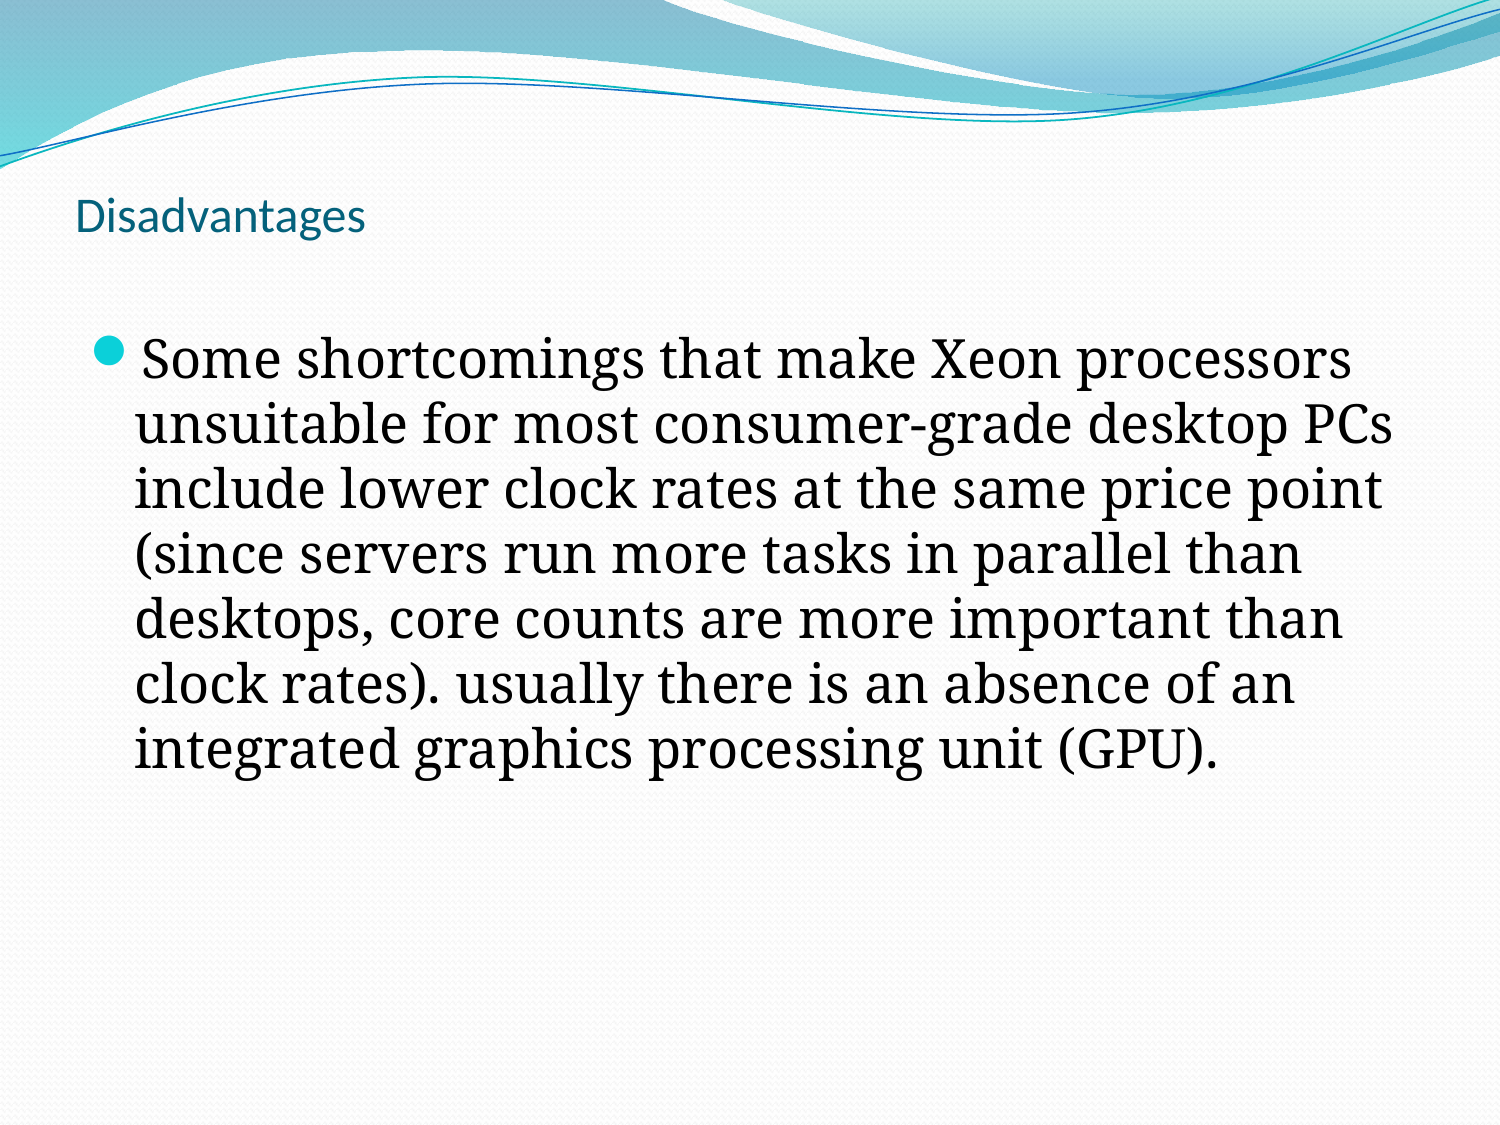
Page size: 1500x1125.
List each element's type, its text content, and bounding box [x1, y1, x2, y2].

list Some shortcomings that make Xeon processors unsuitable for most consumer-grade desktop PCs include lower clock rates at the same price point (since servers run more tasks in parallel than desktops, core counts are more important than clock rates). usually there is an absence of an integrated graphics processing unit (GPU). [75, 317, 1425, 1038]
title Disadvantages [75, 115, 1425, 303]
